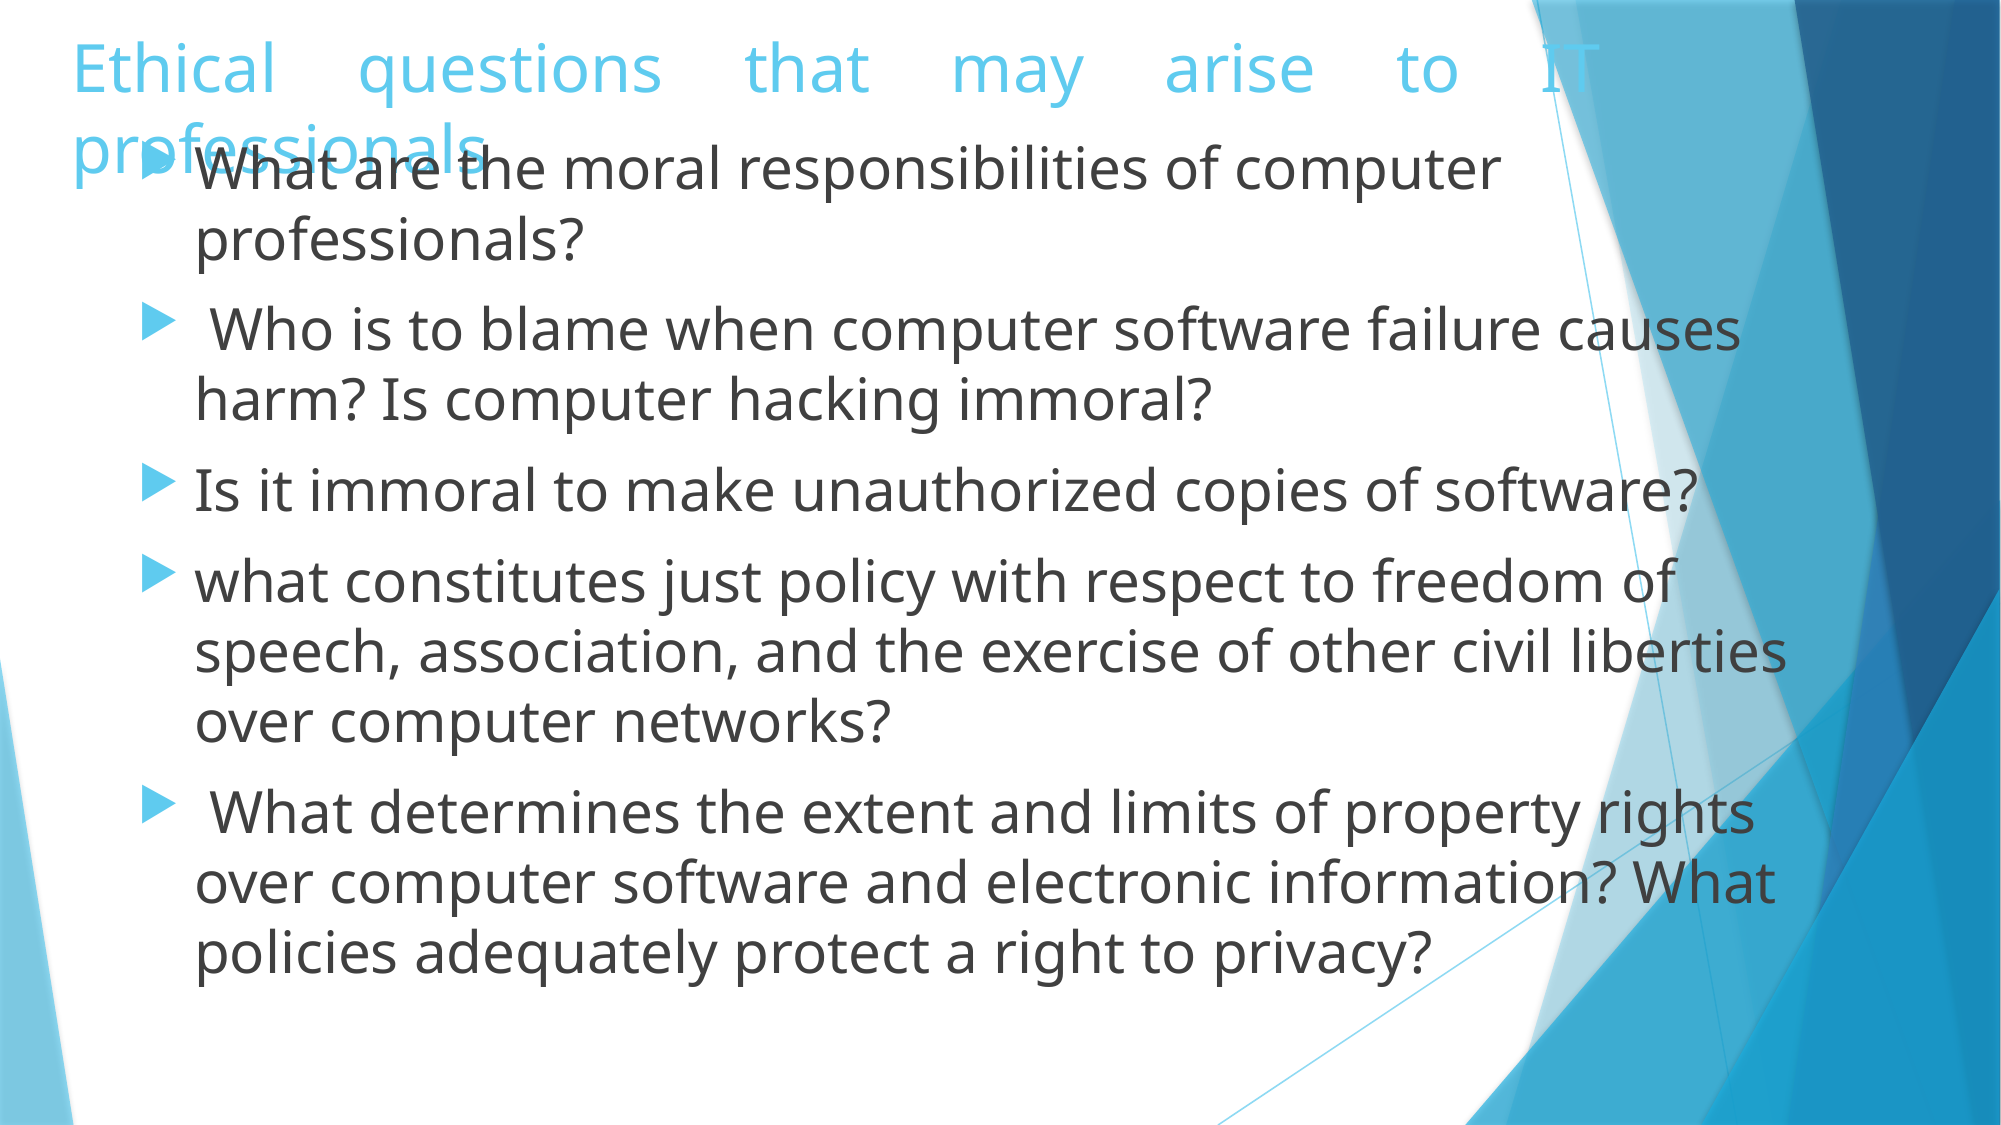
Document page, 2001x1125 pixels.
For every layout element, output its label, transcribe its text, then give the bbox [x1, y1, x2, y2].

title Ethical questions that may arise to IT professionals [56, 18, 1618, 233]
list What are the moral responsibilities of computer professionals? Who is to blame when computer software failure causes harm? Is computer hacking immoral? Is it immoral to make unauthorized copies of software? what constitutes just policy with respect to freedom of speech, association, and the exercise of other civil liberties over computer networks? What determines the extent and limits of property rights over computer software and electronic information? What policies adequately protect a right to privacy? [122, 124, 1805, 1078]
